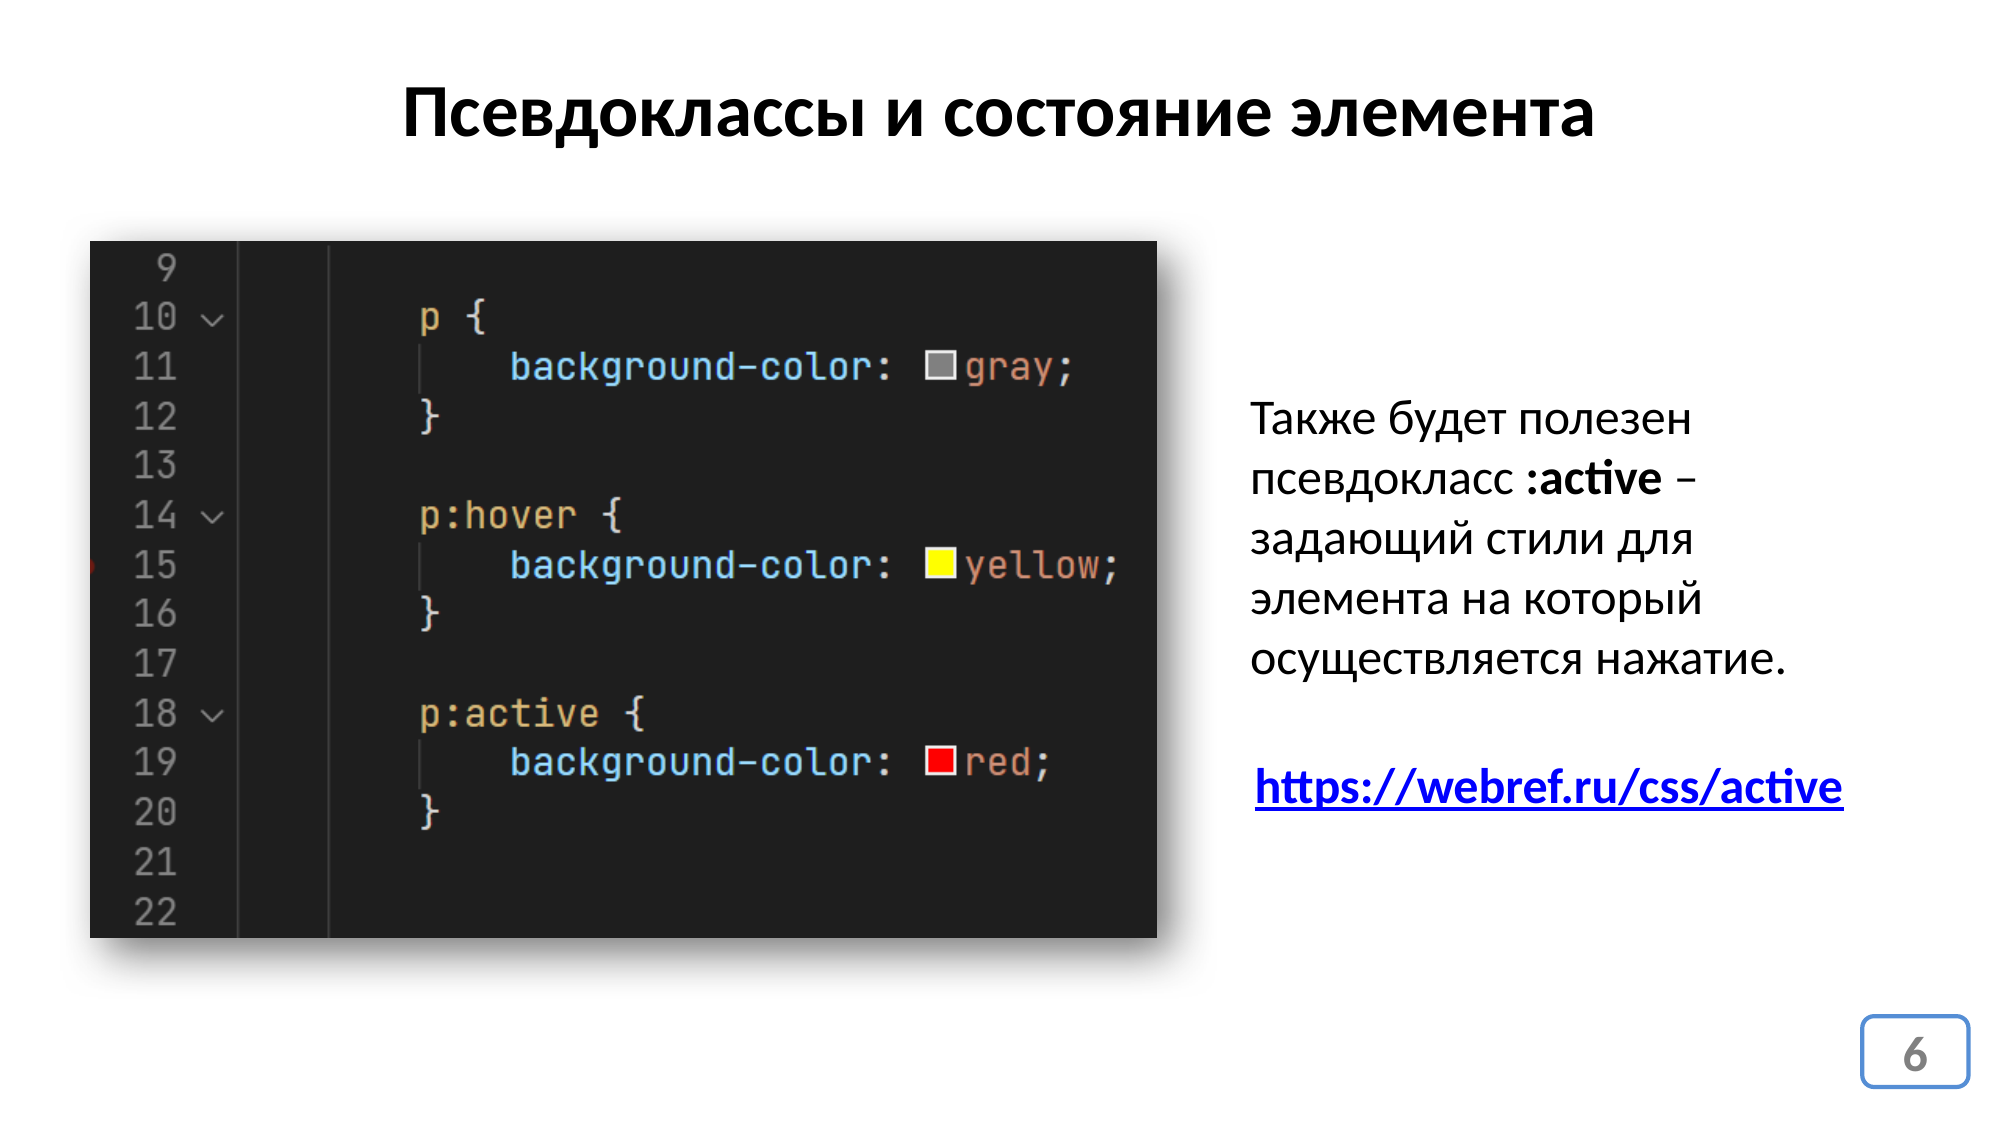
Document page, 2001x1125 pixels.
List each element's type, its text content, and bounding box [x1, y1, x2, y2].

picture [90, 240, 1157, 939]
text_box https://webref.ru/css/active [1239, 746, 1859, 822]
text_box Псевдоклассы и состояние элемента [0, 54, 2000, 160]
text_box 6 [1860, 1014, 1971, 1090]
text_box Также будет полезен псевдокласс :active – задающий стили для элемента на который осуществляется нажатие. [1235, 376, 1921, 692]
